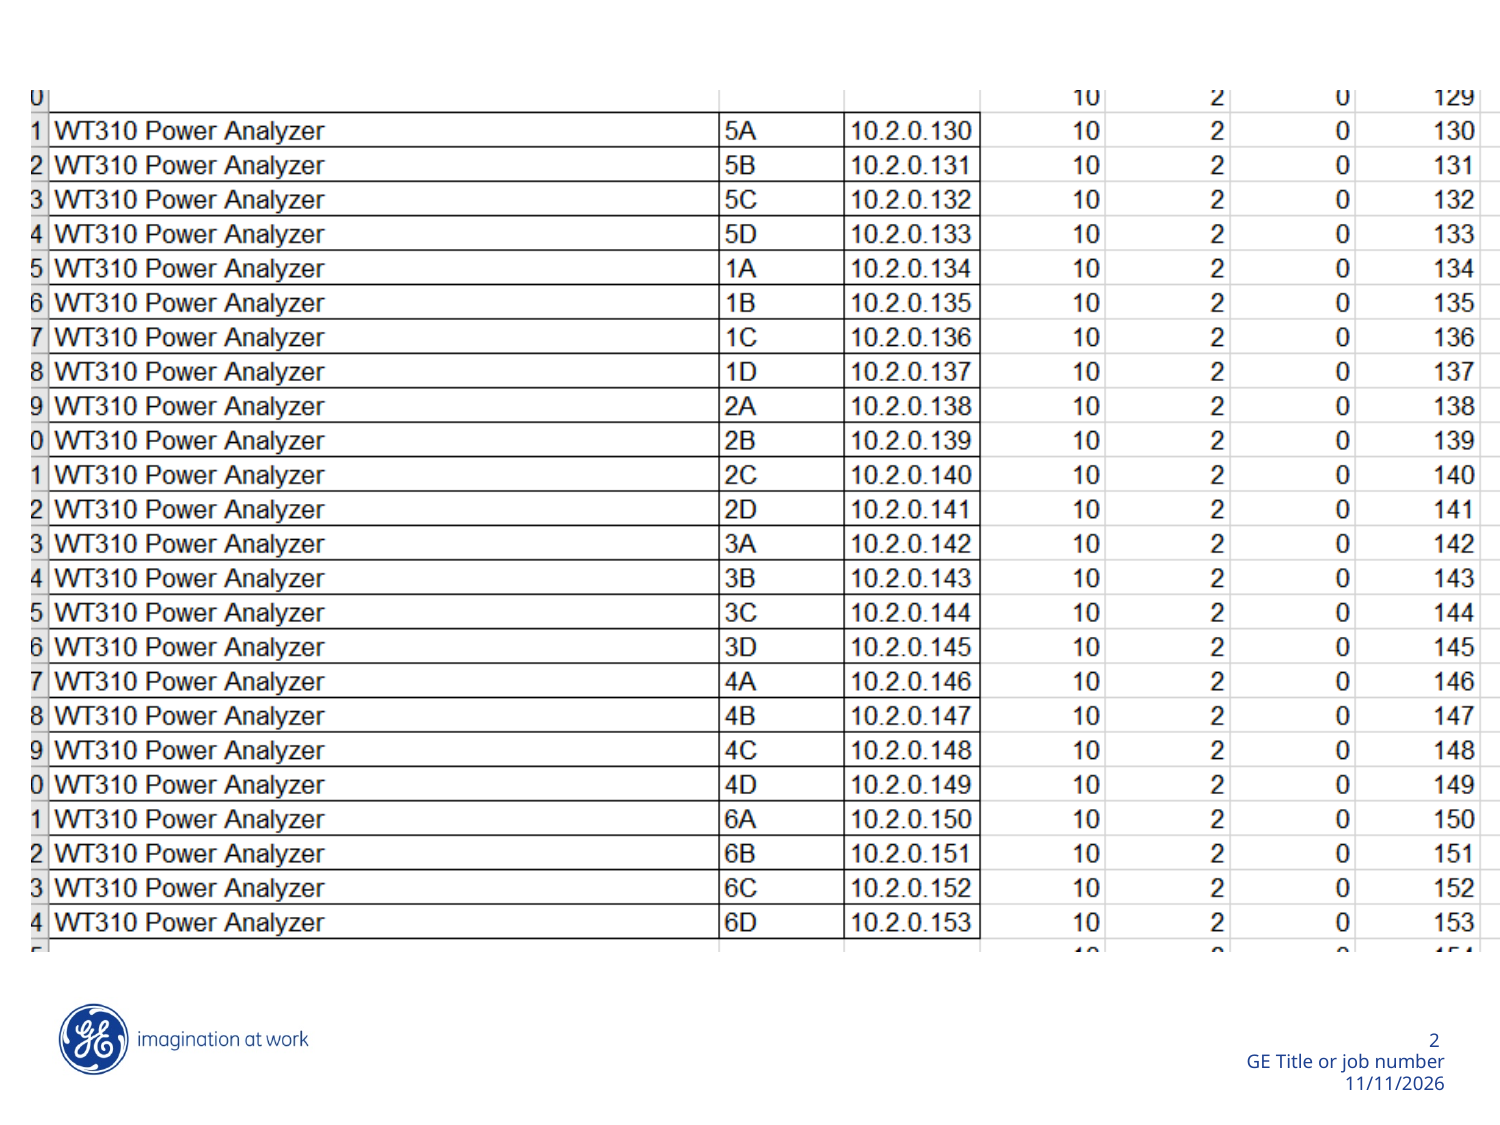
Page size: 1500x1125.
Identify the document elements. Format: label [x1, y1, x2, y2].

picture [30, 89, 1500, 952]
picture [52, 997, 315, 1081]
